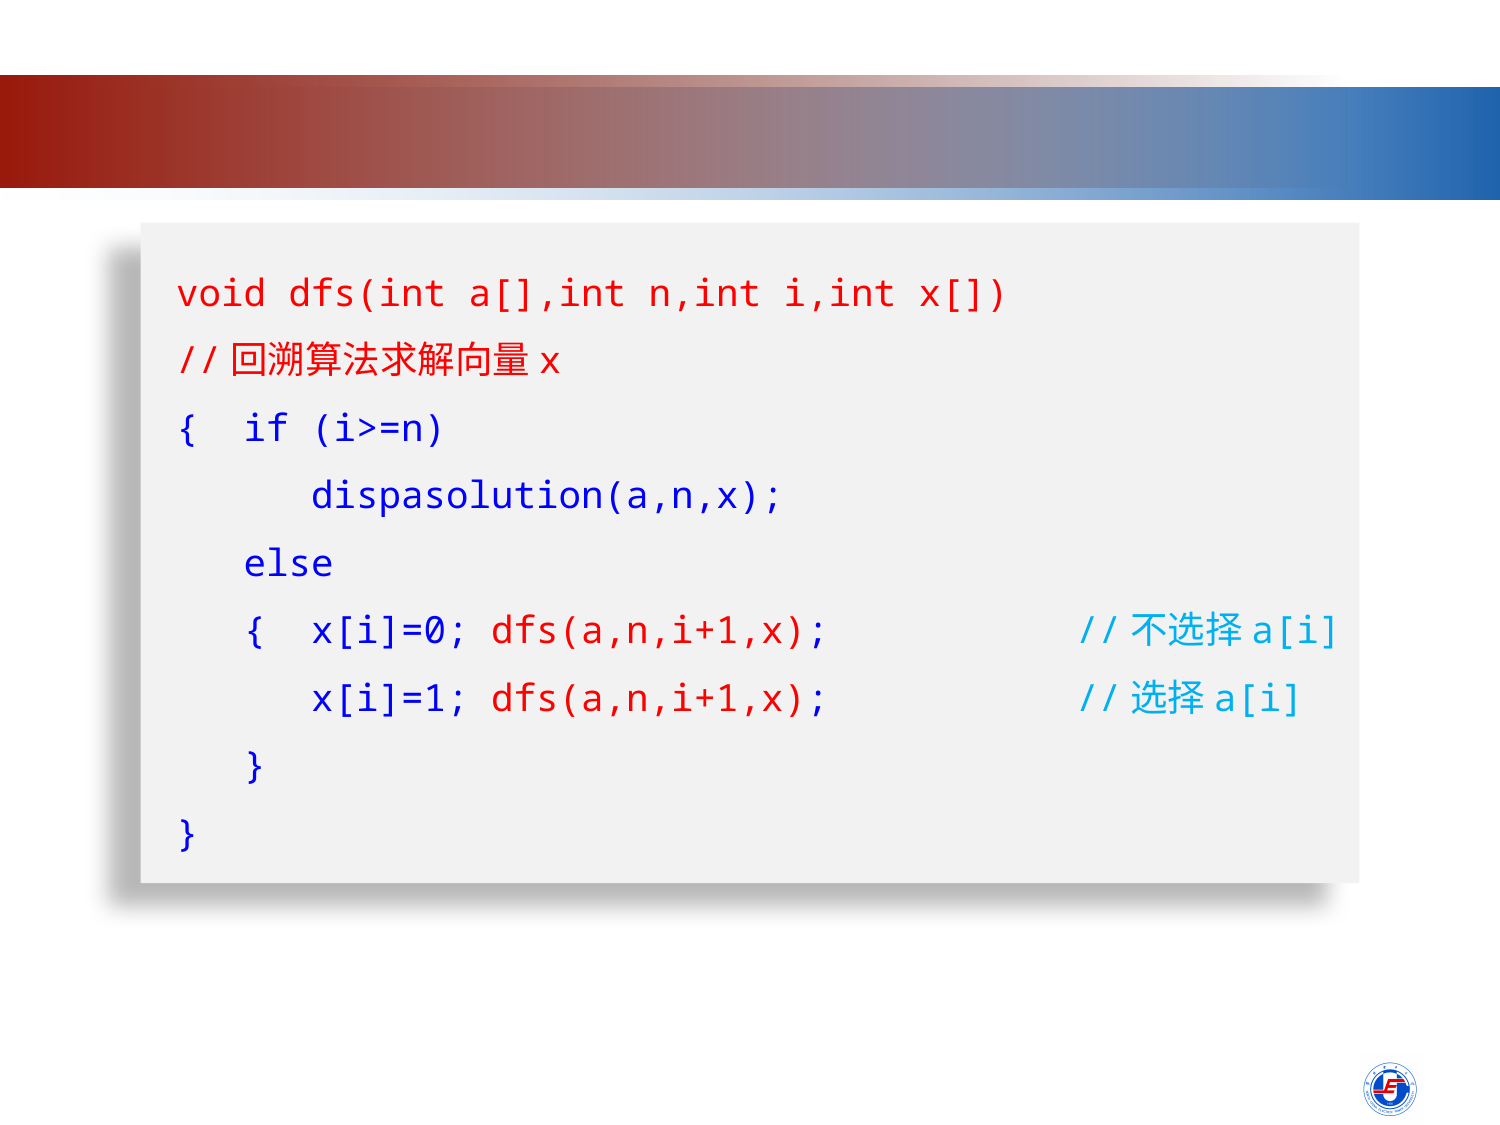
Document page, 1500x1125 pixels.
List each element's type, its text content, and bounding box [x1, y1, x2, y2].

picture [1359, 1054, 1425, 1125]
text_box void dfs(int a[],int n,int i,int x[]) //回溯算法求解向量x { if (i>=n) dispasolution(a,n,x); else { x[i]=0; dfs(a,n,i+1,x); //不选择a[i] x[i]=1; dfs(a,n,i+1,x); //选择a[i] } } [140, 222, 1360, 884]
